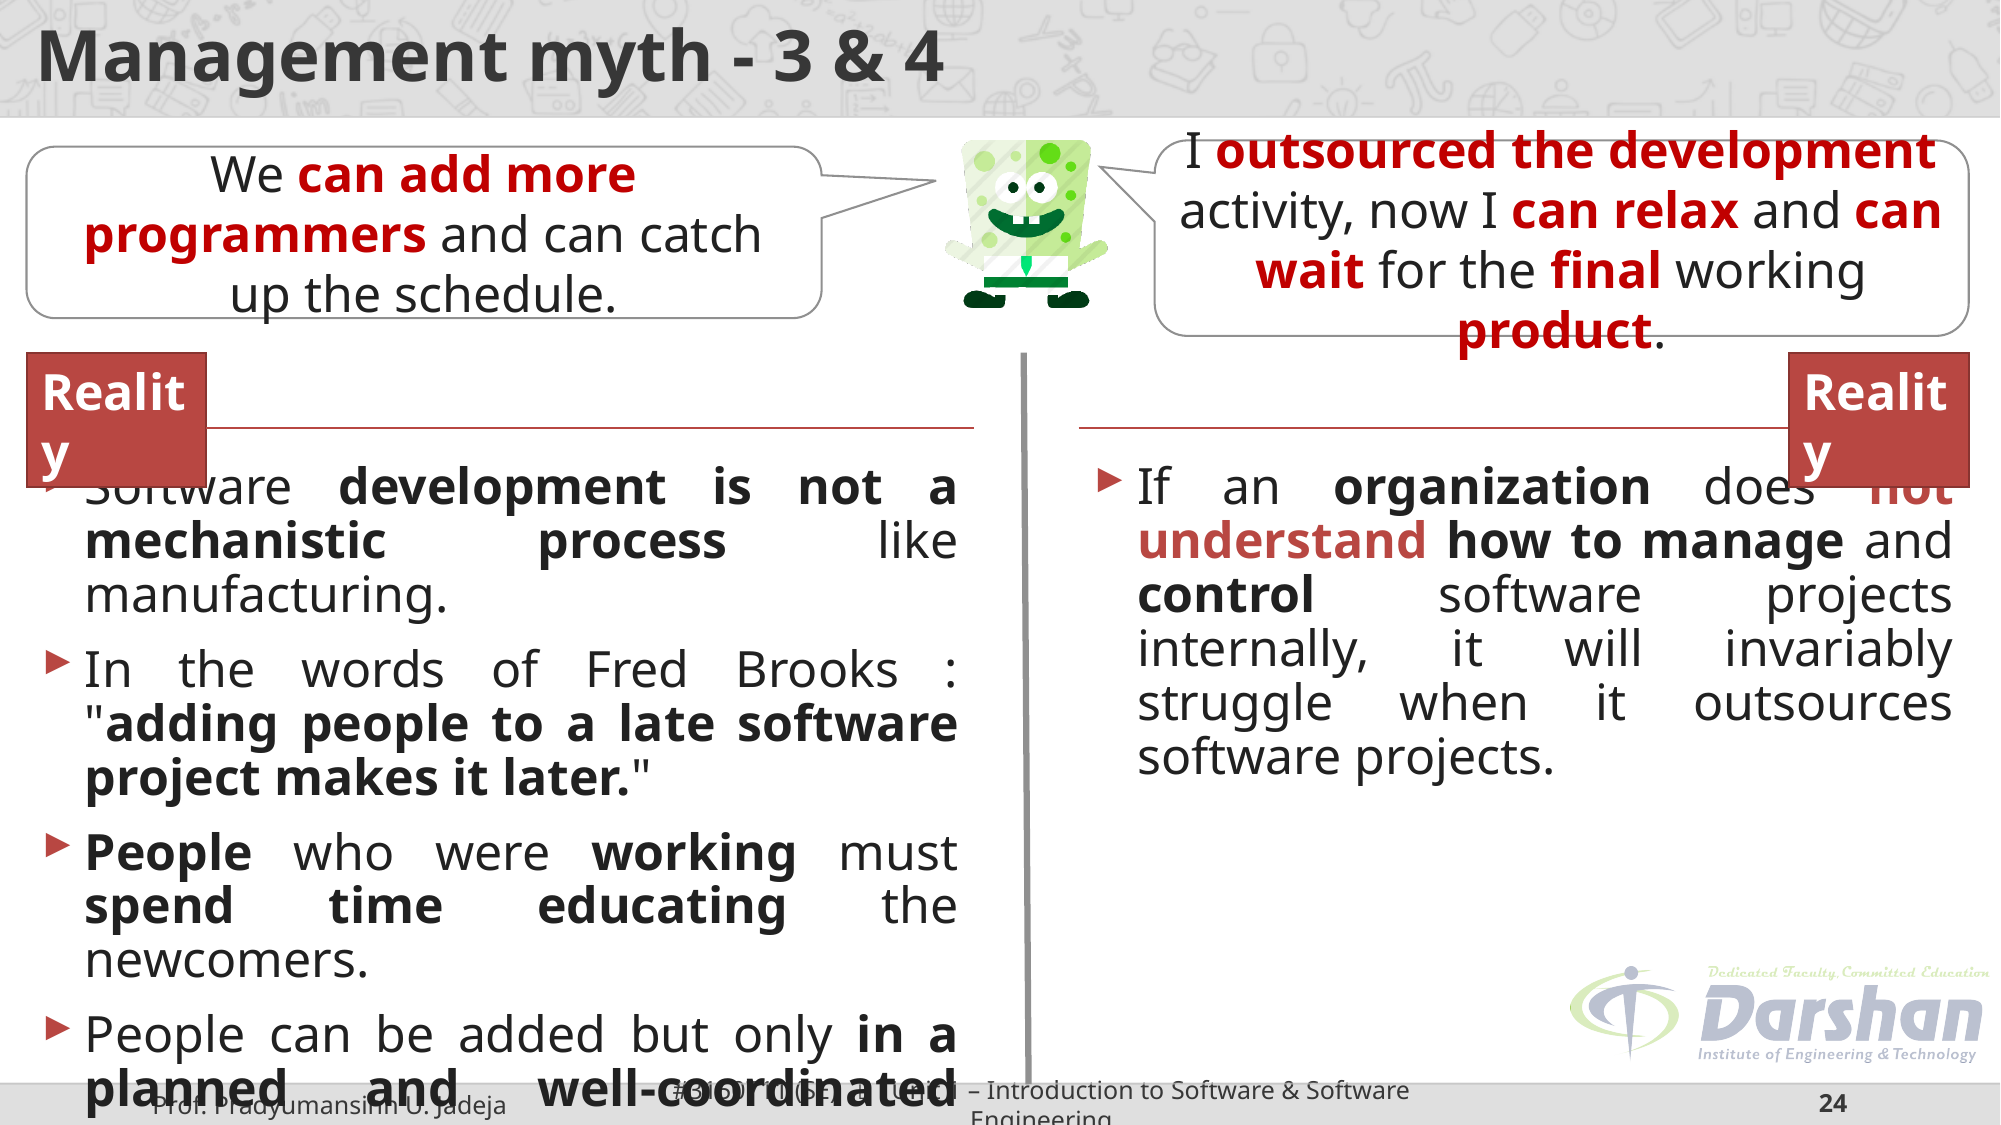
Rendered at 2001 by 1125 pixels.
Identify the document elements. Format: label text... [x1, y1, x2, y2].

text_box I outsourced the development activity, now I can relax and can wait for the final working product. [1110, 139, 1970, 337]
text_box If an organization does not understand how to manage and control software projects internally, it will invariably struggle when it outsources software projects. [1078, 453, 1969, 829]
text_box Reality [26, 352, 207, 488]
title Management myth - 3 & 4 [0, 0, 2000, 117]
list Software development is not a mechanistic process like manufacturing. In the words of Fred Brooks : "adding people to a late software project makes it later." People who were working must spend time educating the newcomers. People can be added but only in a planned and well-coordinated manner. [26, 453, 974, 1060]
text_box Reality [1788, 352, 1970, 488]
text_box We can add more programmers and can catch up the schedule. [25, 145, 937, 320]
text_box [1023, 352, 1029, 1085]
picture [942, 140, 1110, 308]
